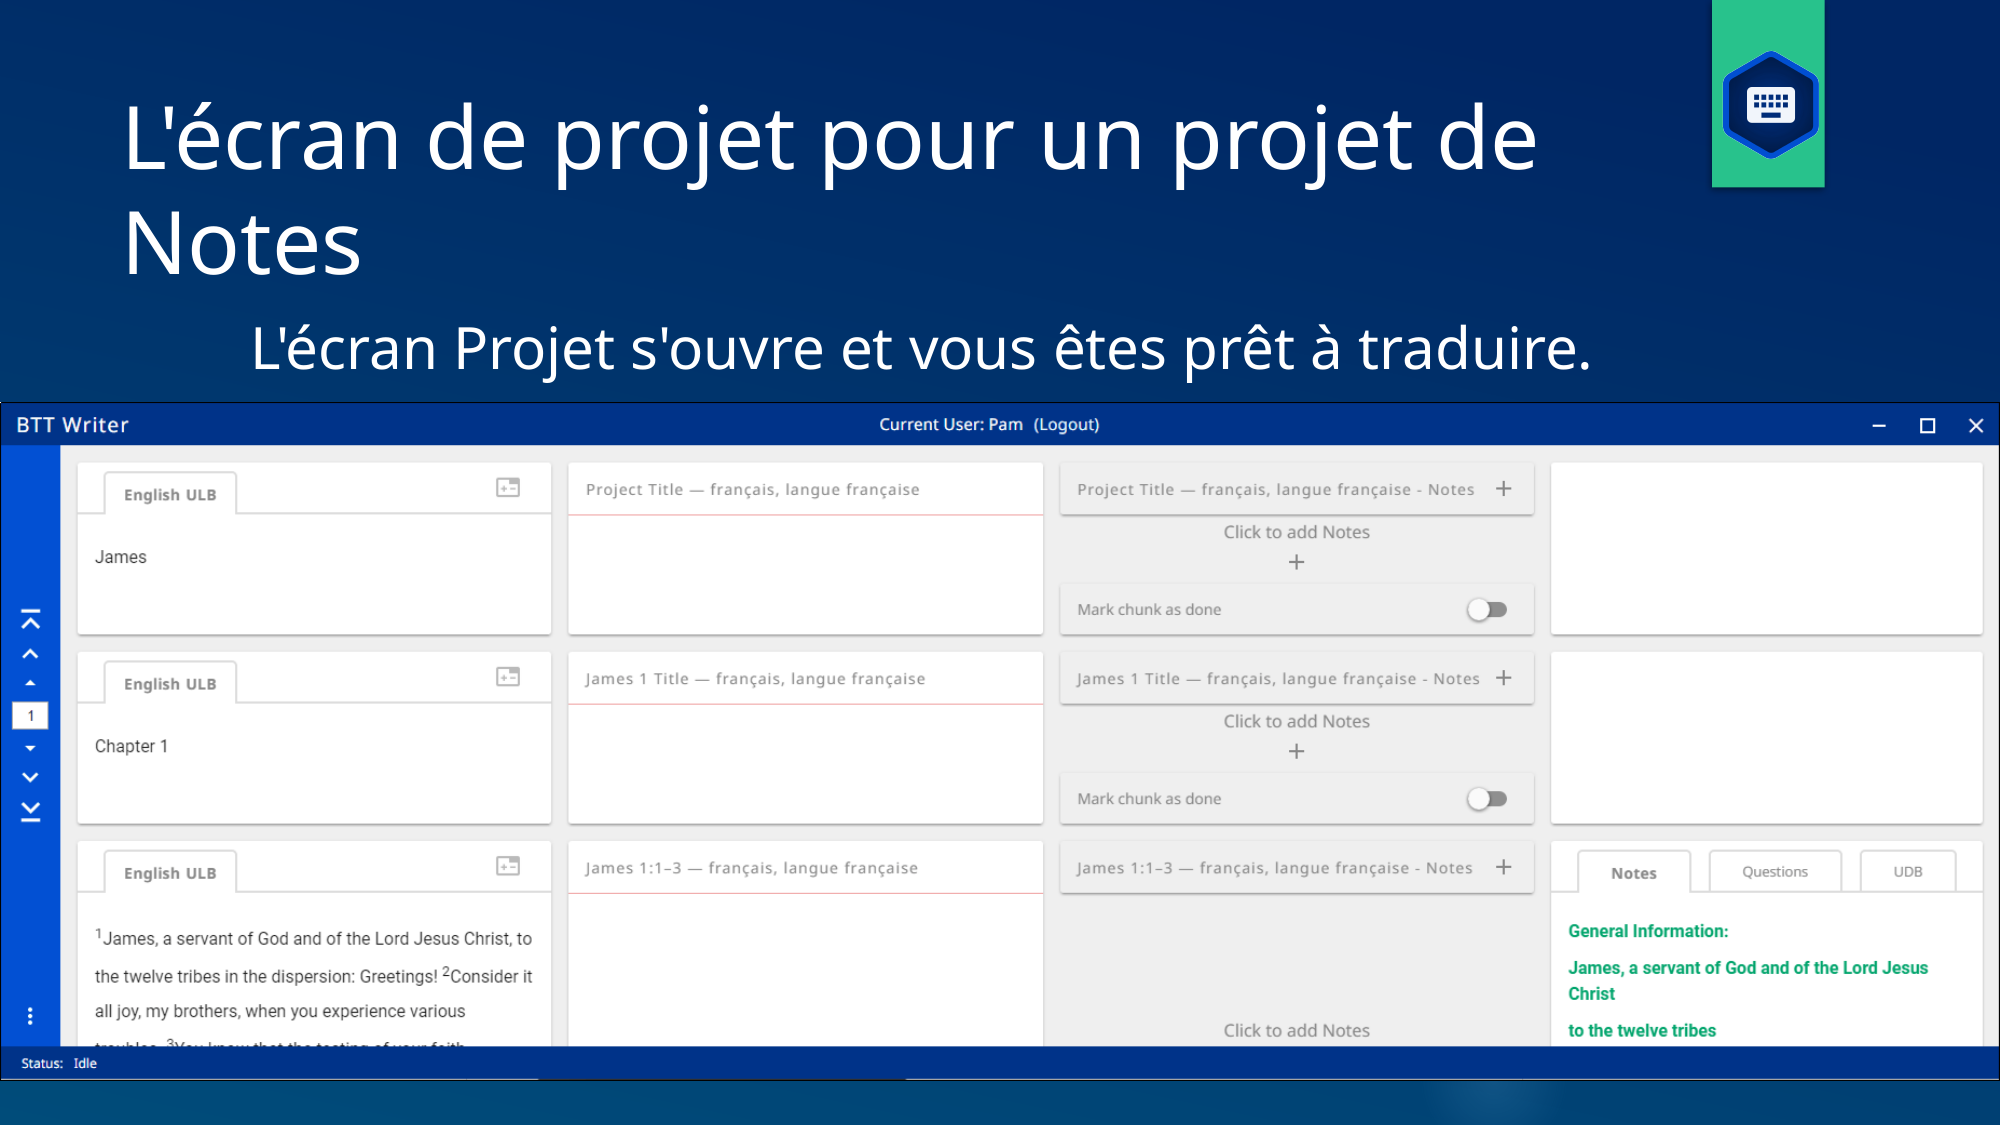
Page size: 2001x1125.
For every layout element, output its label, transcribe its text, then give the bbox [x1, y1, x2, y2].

picture [1720, 47, 1820, 160]
list L'écran Projet s'ouvre et vous êtes prêt à traduire. [235, 304, 1879, 402]
title L'écran de projet pour un projet de Notes [106, 74, 1649, 304]
picture [0, 402, 2000, 1125]
